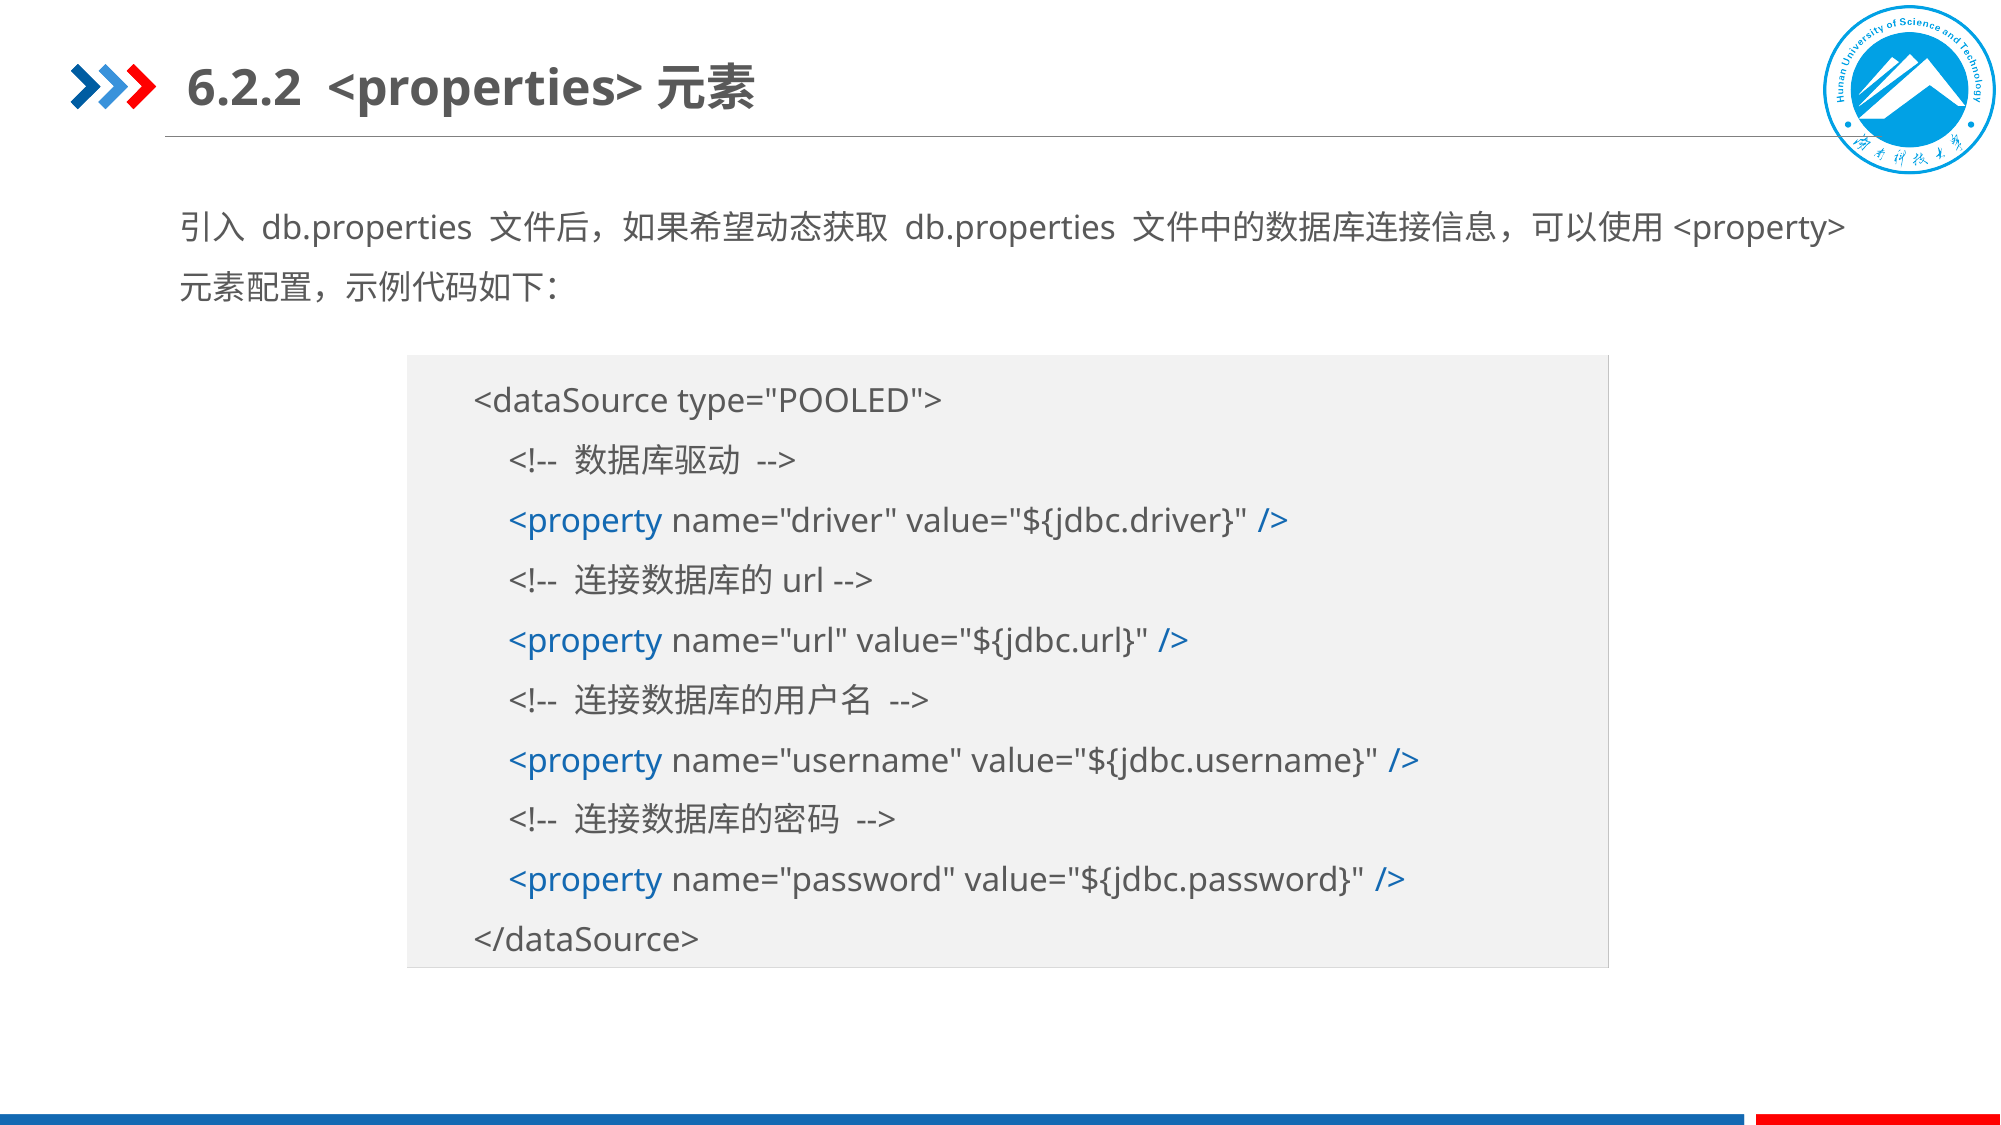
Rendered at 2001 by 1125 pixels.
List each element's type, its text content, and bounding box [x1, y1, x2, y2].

picture [1861, 60, 1963, 118]
text_box 6.2.2 <properties>元素 [187, 43, 822, 127]
picture [1827, 9, 1992, 170]
picture [1823, 104, 1836, 136]
picture [1924, 5, 1996, 75]
picture [1823, 137, 1898, 175]
picture [1870, 56, 1917, 97]
picture [407, 355, 1611, 970]
picture [1823, 5, 1895, 76]
picture [1867, 59, 1897, 87]
text_box 引入 db.properties 文件后，如果希望动态获取 db.properties 文件中的数据库连接信息，可以使用<property>元素配置，示例代码如下： [164, 179, 1862, 314]
picture [1921, 105, 1996, 175]
